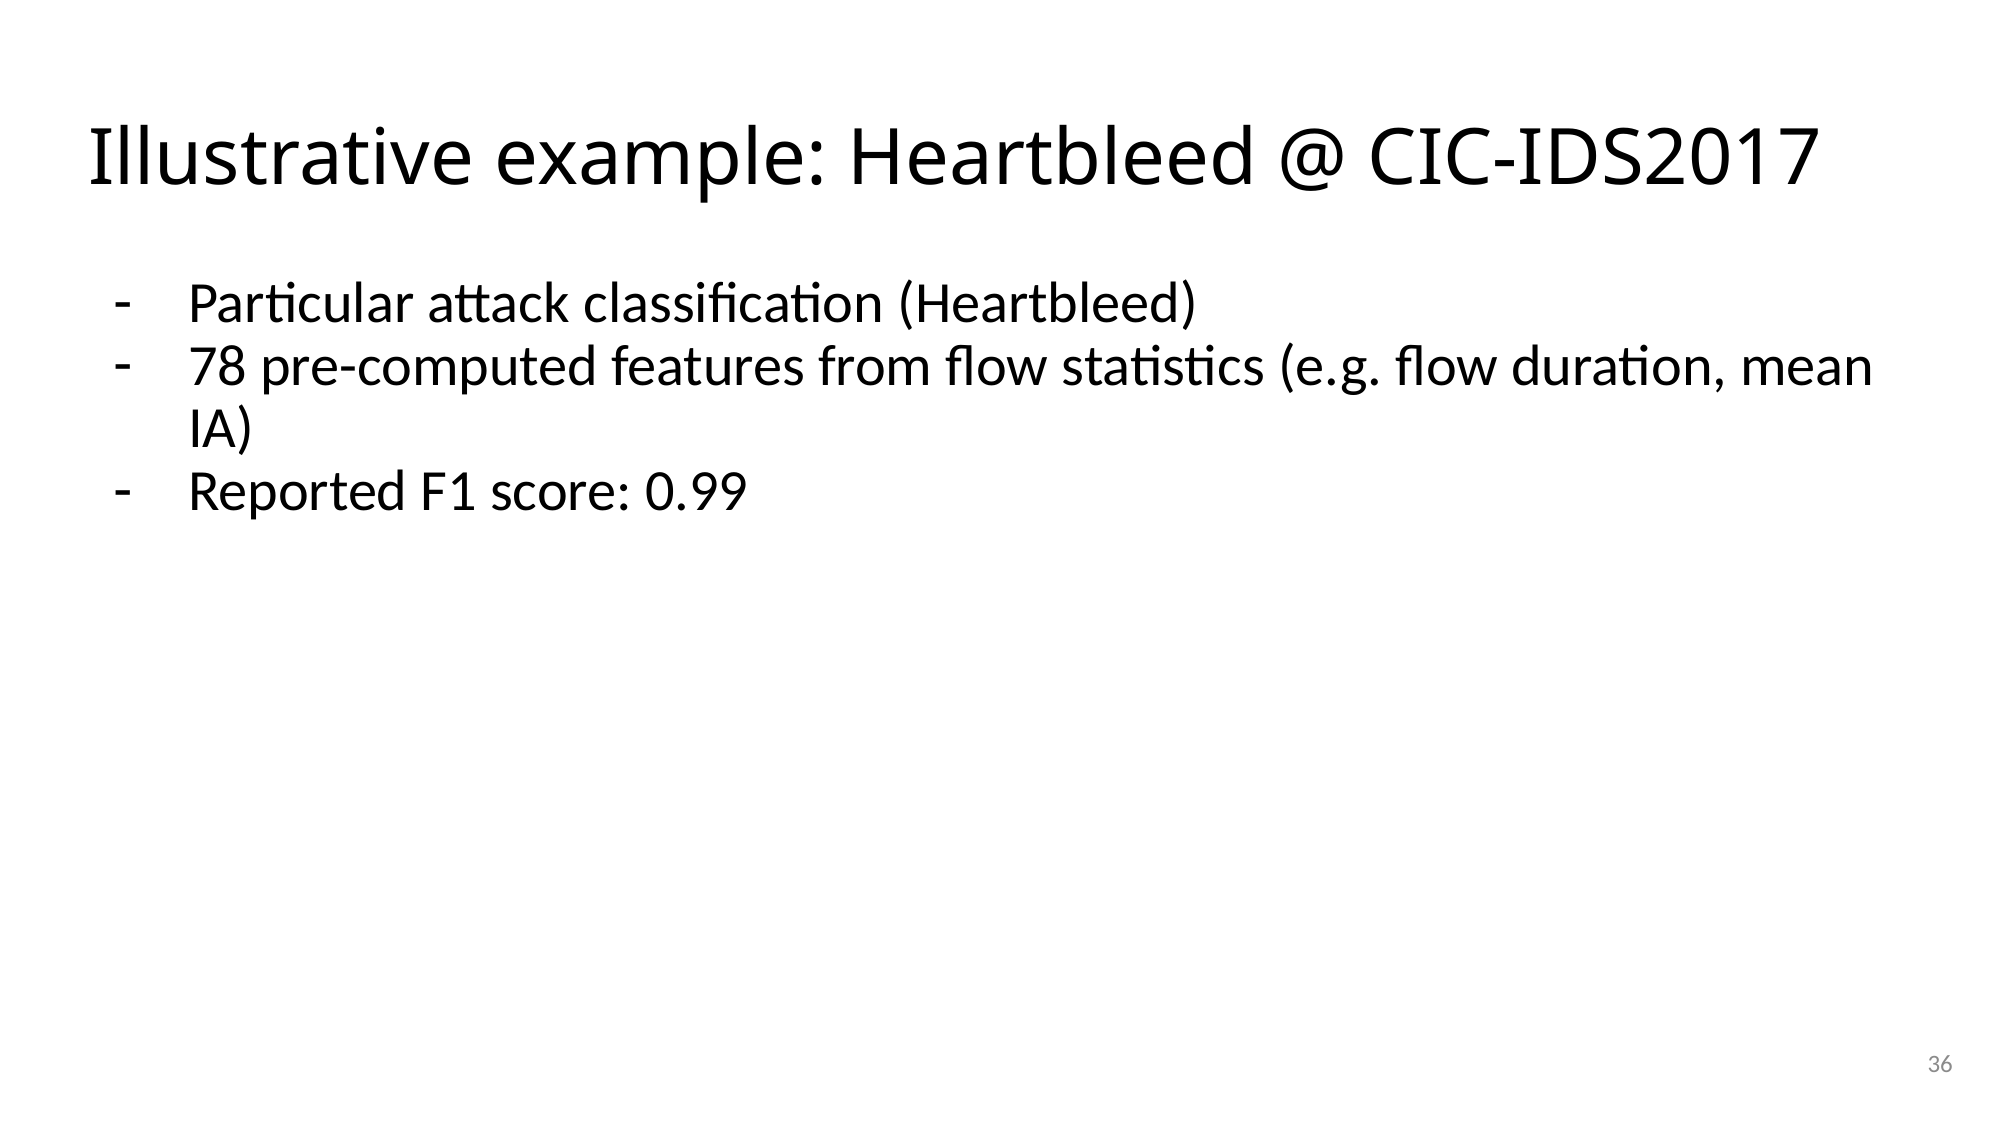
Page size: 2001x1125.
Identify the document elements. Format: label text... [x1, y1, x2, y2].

list Particular attack classification (Heartbleed) 78 pre-computed features from flow statistics (e.g. flow duration, mean IA) Reported F1 score: 0.99 [68, 252, 1932, 1000]
title Illustrative example: Heartbleed @ CIC-IDS2017 [68, 97, 1932, 223]
slide_number 36 [1853, 1019, 1974, 1106]
